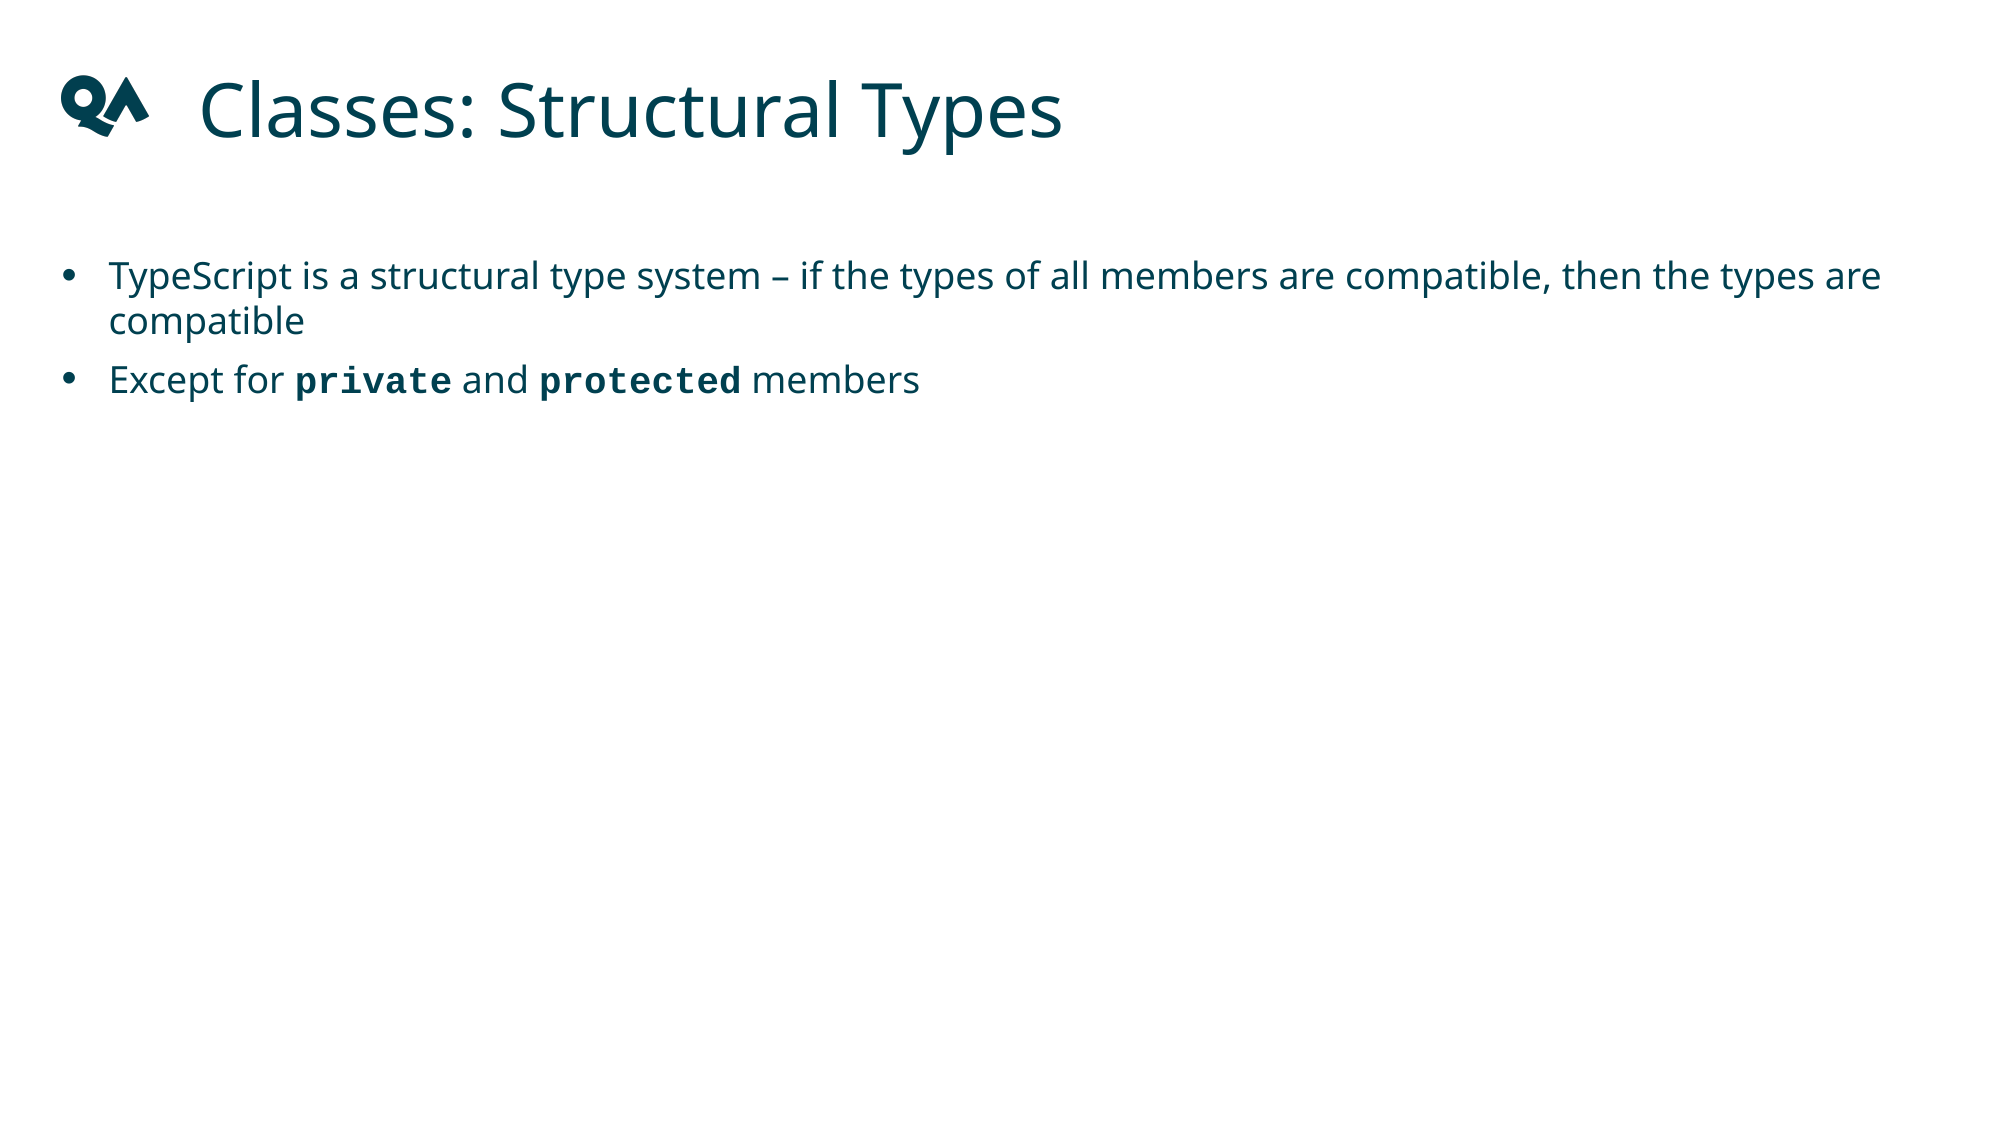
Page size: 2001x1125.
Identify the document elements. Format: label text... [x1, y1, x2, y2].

list Classes: Structural Types [198, 62, 1937, 148]
picture [44, 61, 166, 148]
list TypeScript is a structural type system – if the types of all members are compatible, then the types are compatible Except for private and protected members [61, 252, 1937, 952]
